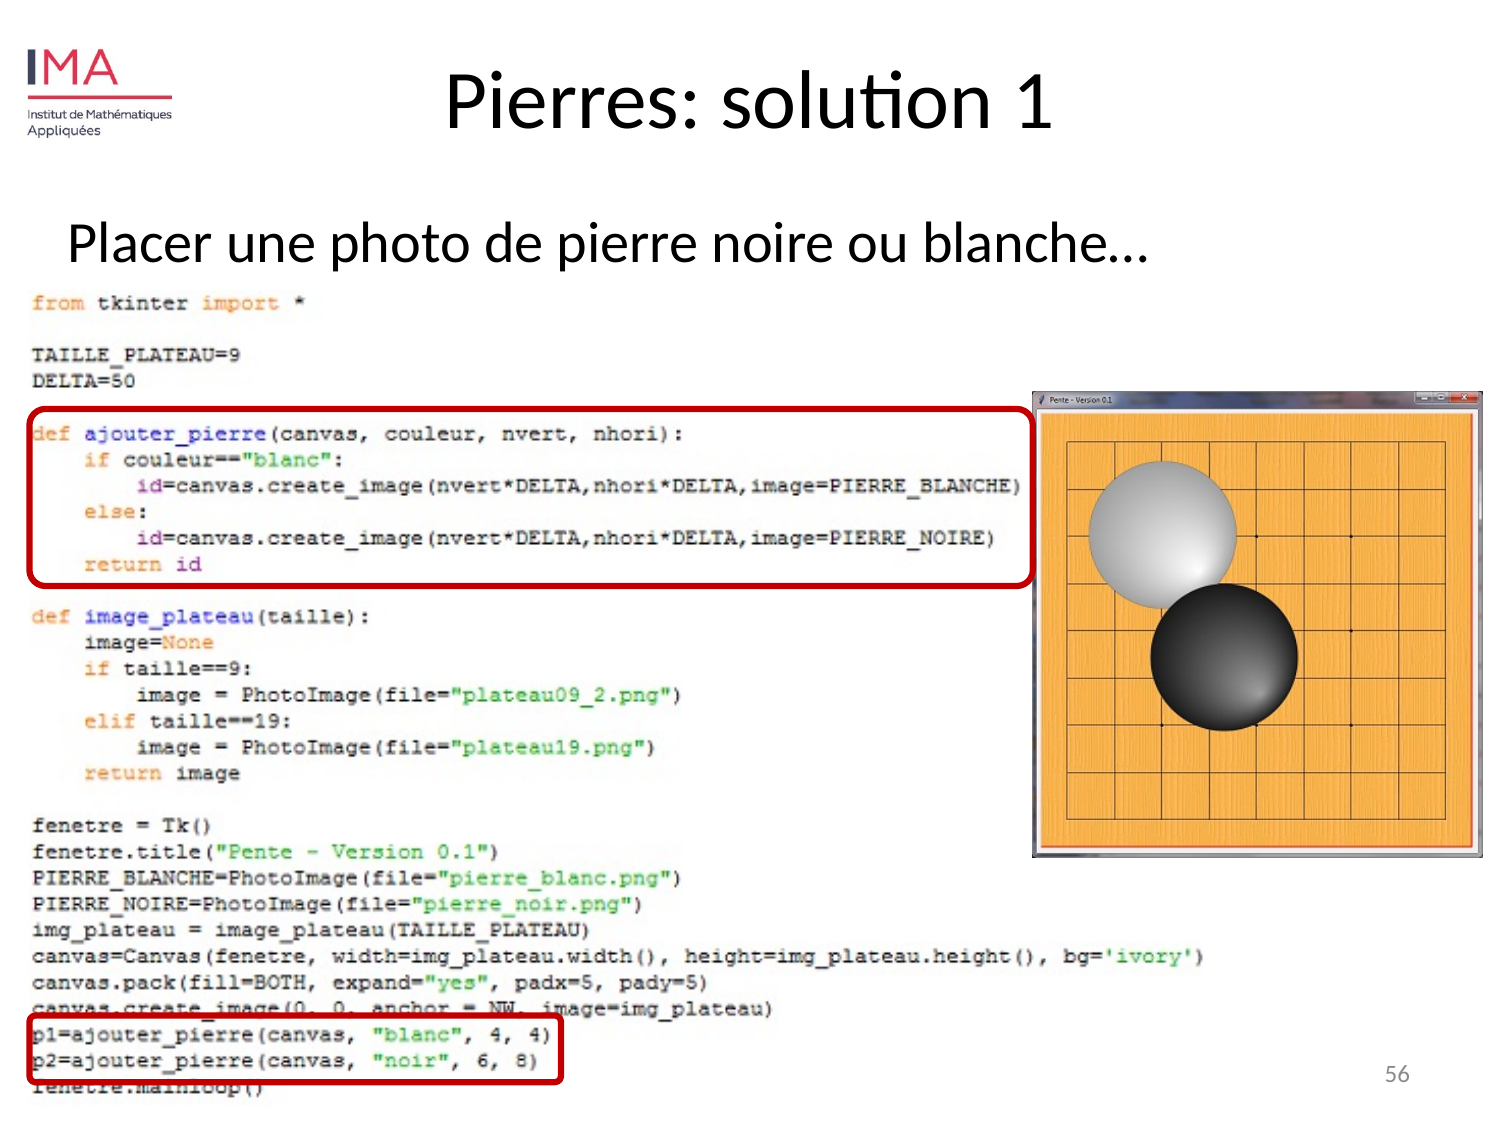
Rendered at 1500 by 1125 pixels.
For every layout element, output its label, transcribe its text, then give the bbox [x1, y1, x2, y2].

list Placer une photo de pierre noire ou blanche… [53, 196, 1459, 374]
picture [29, 290, 1483, 1110]
picture [9, 15, 172, 149]
slide_number 56 [1216, 1042, 1425, 1103]
title Pierres: solution 1 [75, 37, 1425, 196]
